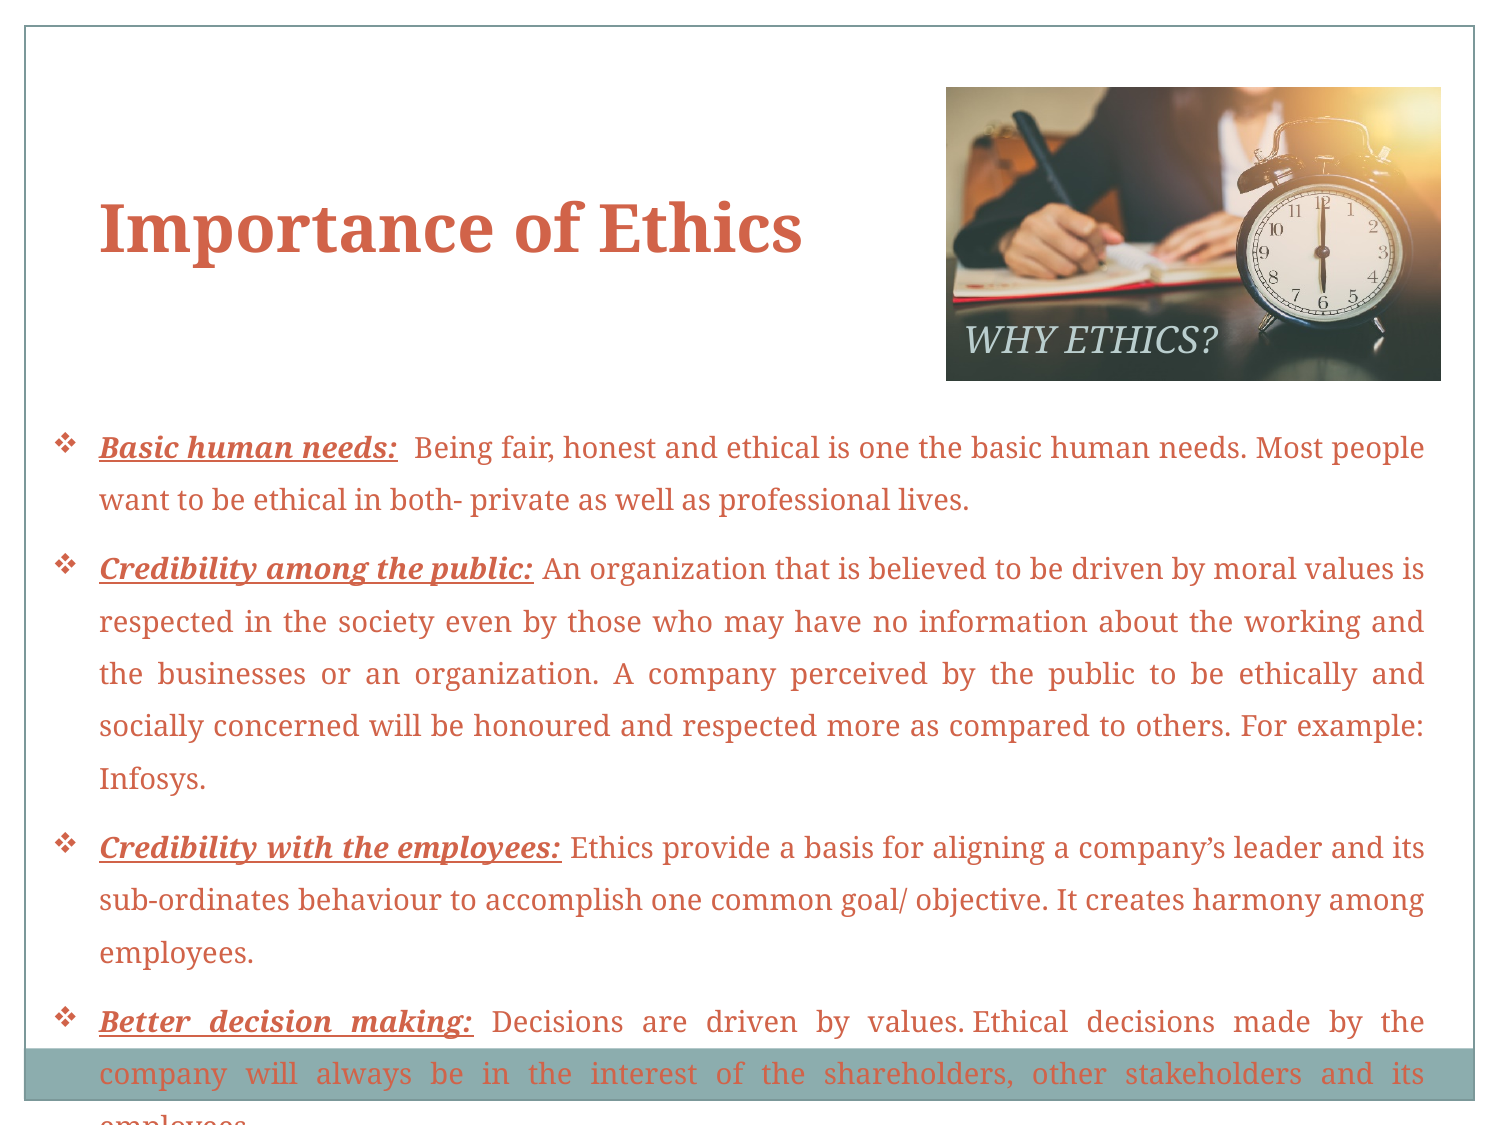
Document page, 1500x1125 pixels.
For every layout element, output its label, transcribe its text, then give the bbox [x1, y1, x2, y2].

picture [946, 87, 1442, 381]
text_box Basic human needs: Being fair, honest and ethical is one the basic human needs. Most people want to be ethical in both- private as well as professional lives. Credibility among the public: An organization that is believed to be driven by moral values is respected in the society even by those who may have no information about the working and the businesses or an organization. A company perceived by the public to be ethically and socially concerned will be honoured and respected more as compared to others. For example: Infosys. Credibility with the employees: Ethics provide a basis for aligning a company’s leader and its sub-ordinates behaviour to accomplish one common goal/ objective. It creates harmony among employees. Better decision making: Decisions are driven by values. Ethical decisions made by the company will always be in the interest of the shareholders, other stakeholders and its employees. [37, 403, 1441, 1125]
text_box Importance of Ethics [85, 160, 939, 273]
